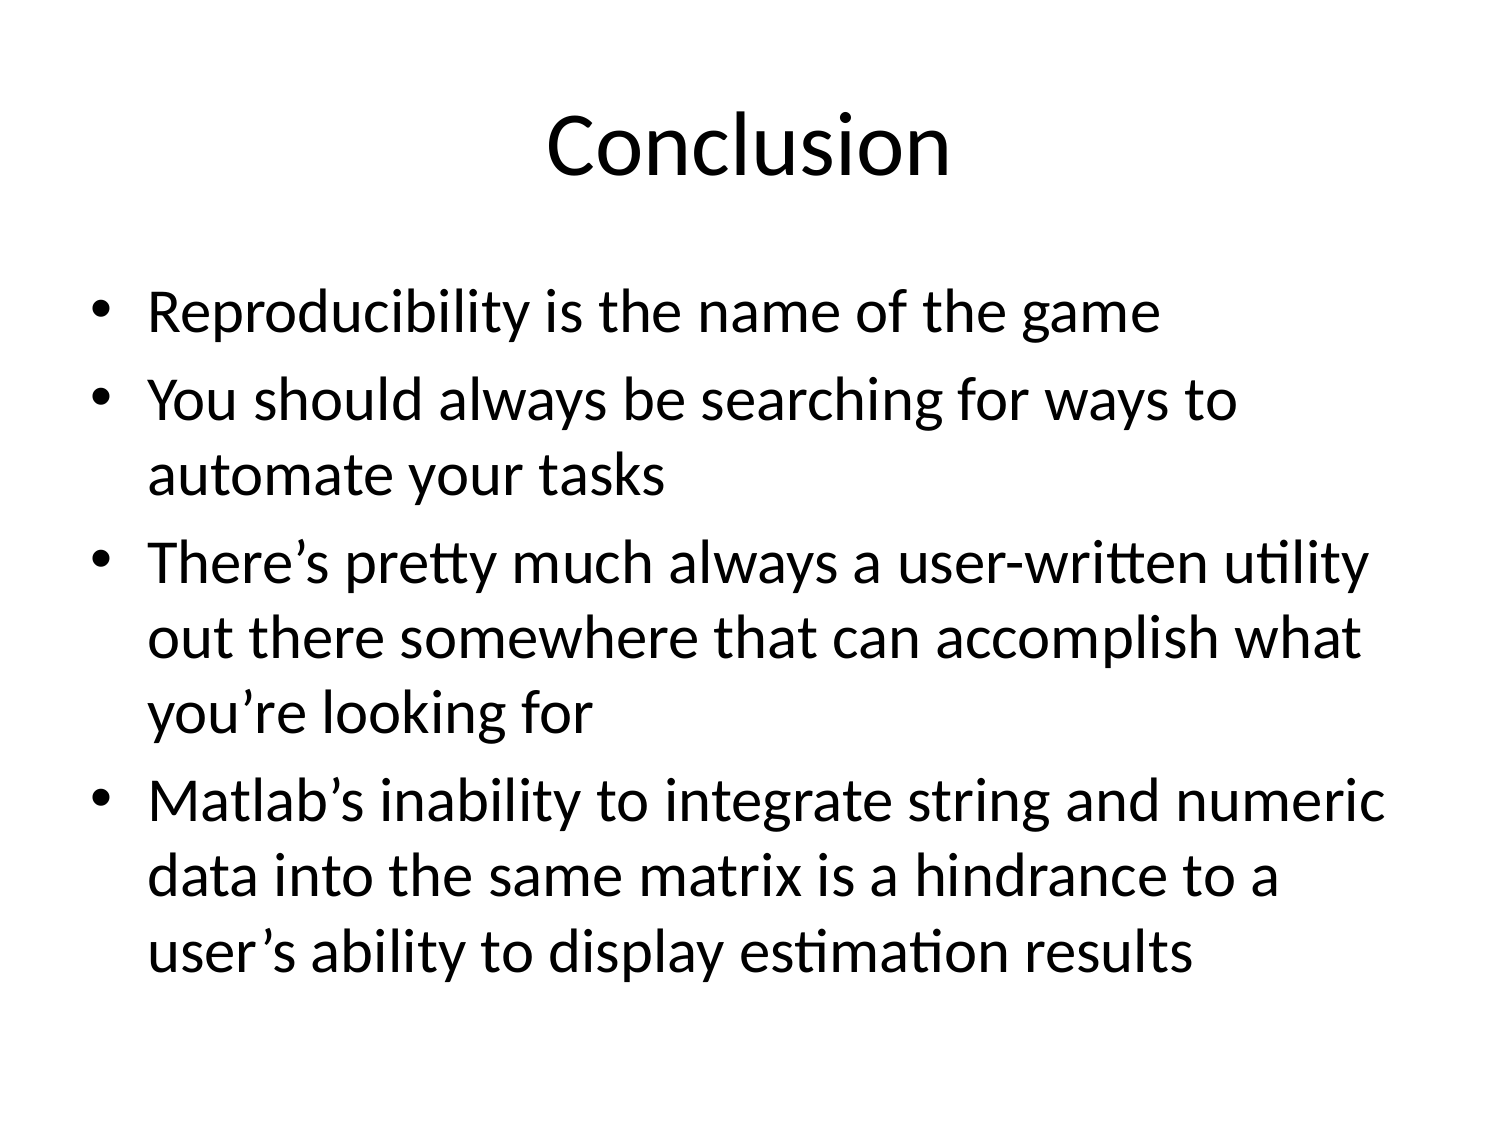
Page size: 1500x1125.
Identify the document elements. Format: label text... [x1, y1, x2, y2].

list Reproducibility is the name of the game You should always be searching for ways to automate your tasks There’s pretty much always a user-written utility out there somewhere that can accomplish what you’re looking for Matlab’s inability to integrate string and numeric data into the same matrix is a hindrance to a user’s ability to display estimation results [75, 262, 1425, 1005]
title Conclusion [75, 45, 1425, 233]
